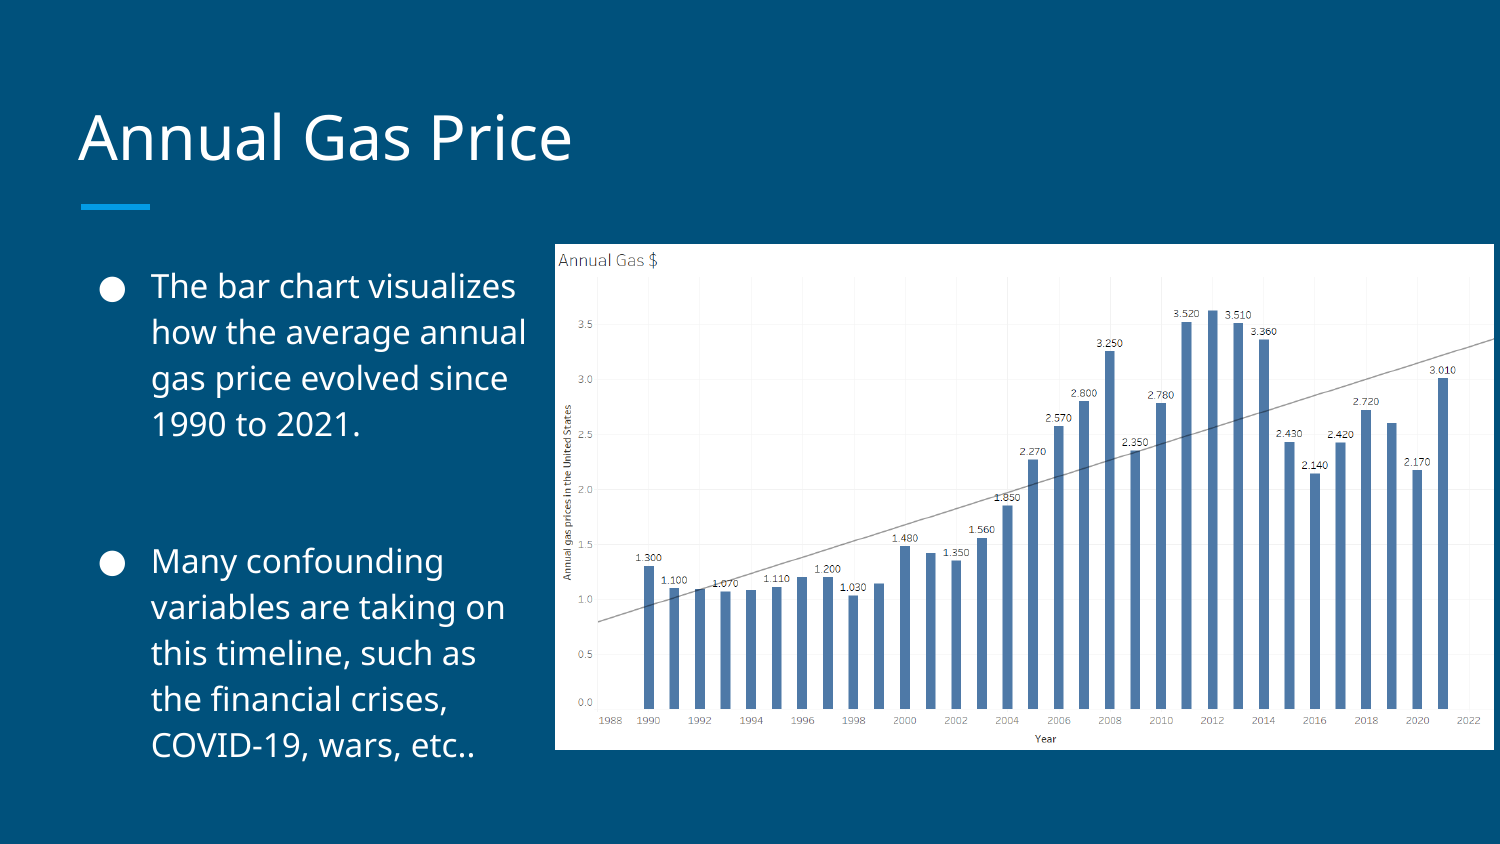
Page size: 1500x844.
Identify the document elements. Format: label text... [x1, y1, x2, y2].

title Annual Gas Price [63, 75, 1437, 188]
picture [556, 245, 1493, 749]
list The bar chart visualizes how the average annual gas price evolved since 1990 to 2021. Many confounding variables are taking on this timeline, such as the financial crises, COVID-19, wars, etc.. [63, 244, 546, 785]
